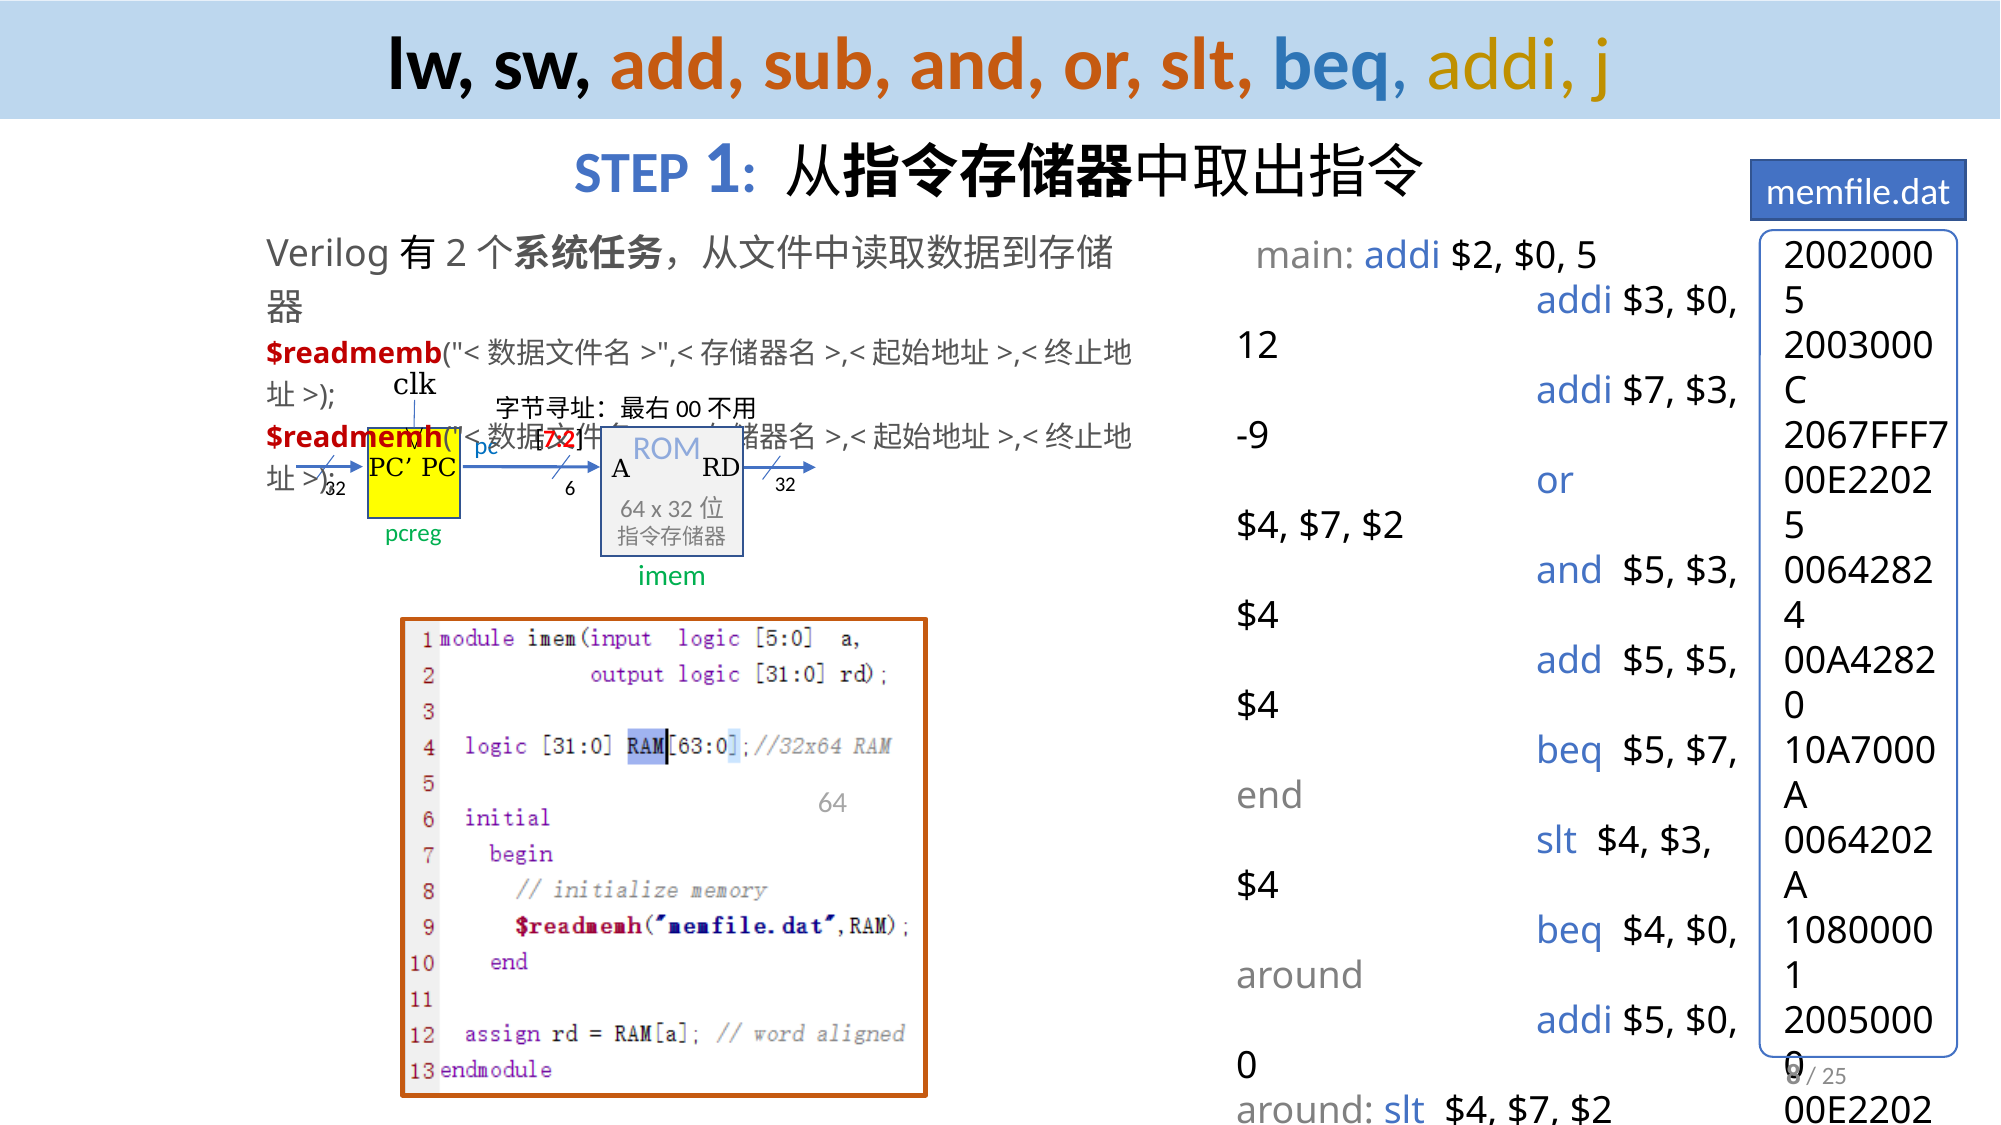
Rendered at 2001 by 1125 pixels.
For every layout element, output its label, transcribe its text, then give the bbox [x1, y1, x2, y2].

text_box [296, 357, 601, 554]
text_box STEP 1: 从指令存储器中取出指令 [560, 120, 1440, 216]
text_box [404, 621, 924, 1093]
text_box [1221, 159, 1967, 1057]
text_box Verilog有2个系统任务，从文件中读取数据到存储器 $readmemb("<数据文件名>",<存储器名>,<起始地址>,<终止地址>); $readmemh("<数据文件名>",<存储器名>,<起始地址>,<终止地址>); [251, 212, 1159, 503]
slide_number 8 / 25 [1412, 1057, 1863, 1103]
title lw, sw, add, sub, and, or, slt, beq, addi, j [0, 0, 2000, 119]
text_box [484, 384, 816, 599]
